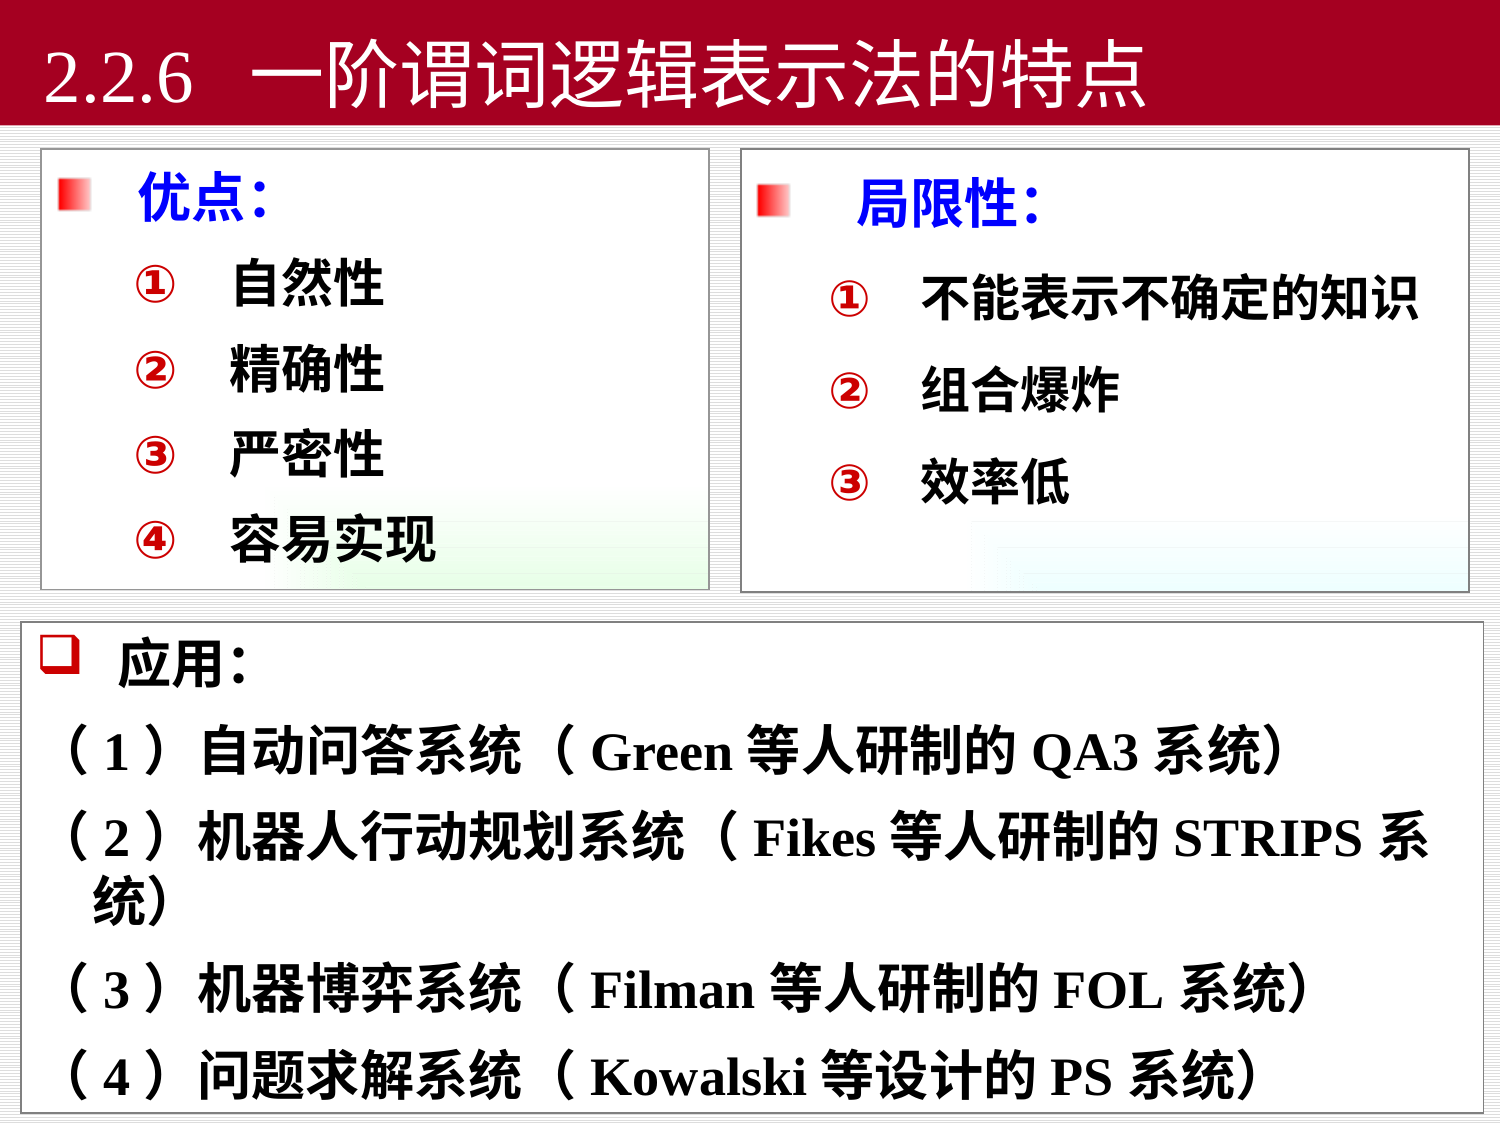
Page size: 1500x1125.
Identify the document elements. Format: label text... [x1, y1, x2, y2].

list 优点： 自然性 精确性 严密性 容易实现 [40, 148, 710, 590]
picture [755, 182, 794, 221]
title 2.2.6 一阶谓词逻辑表示法的特点 [0, 0, 1500, 126]
text_box 局限性： 不能表示不确定的知识 组合爆炸 效率低 [741, 148, 1469, 593]
text_box 应用： （1）自动问答系统（Green等人研制的QA3系统） （2）机器人行动规划系统（Fikes等人研制的STRIPS系统） （3）机器博弈系统（Filman等人研制的FOL系统） （4）问题求解系统（Kowalski等设计的PS系统） [21, 622, 1484, 1114]
picture [56, 176, 95, 215]
slide_number [1109, 1114, 1461, 1125]
